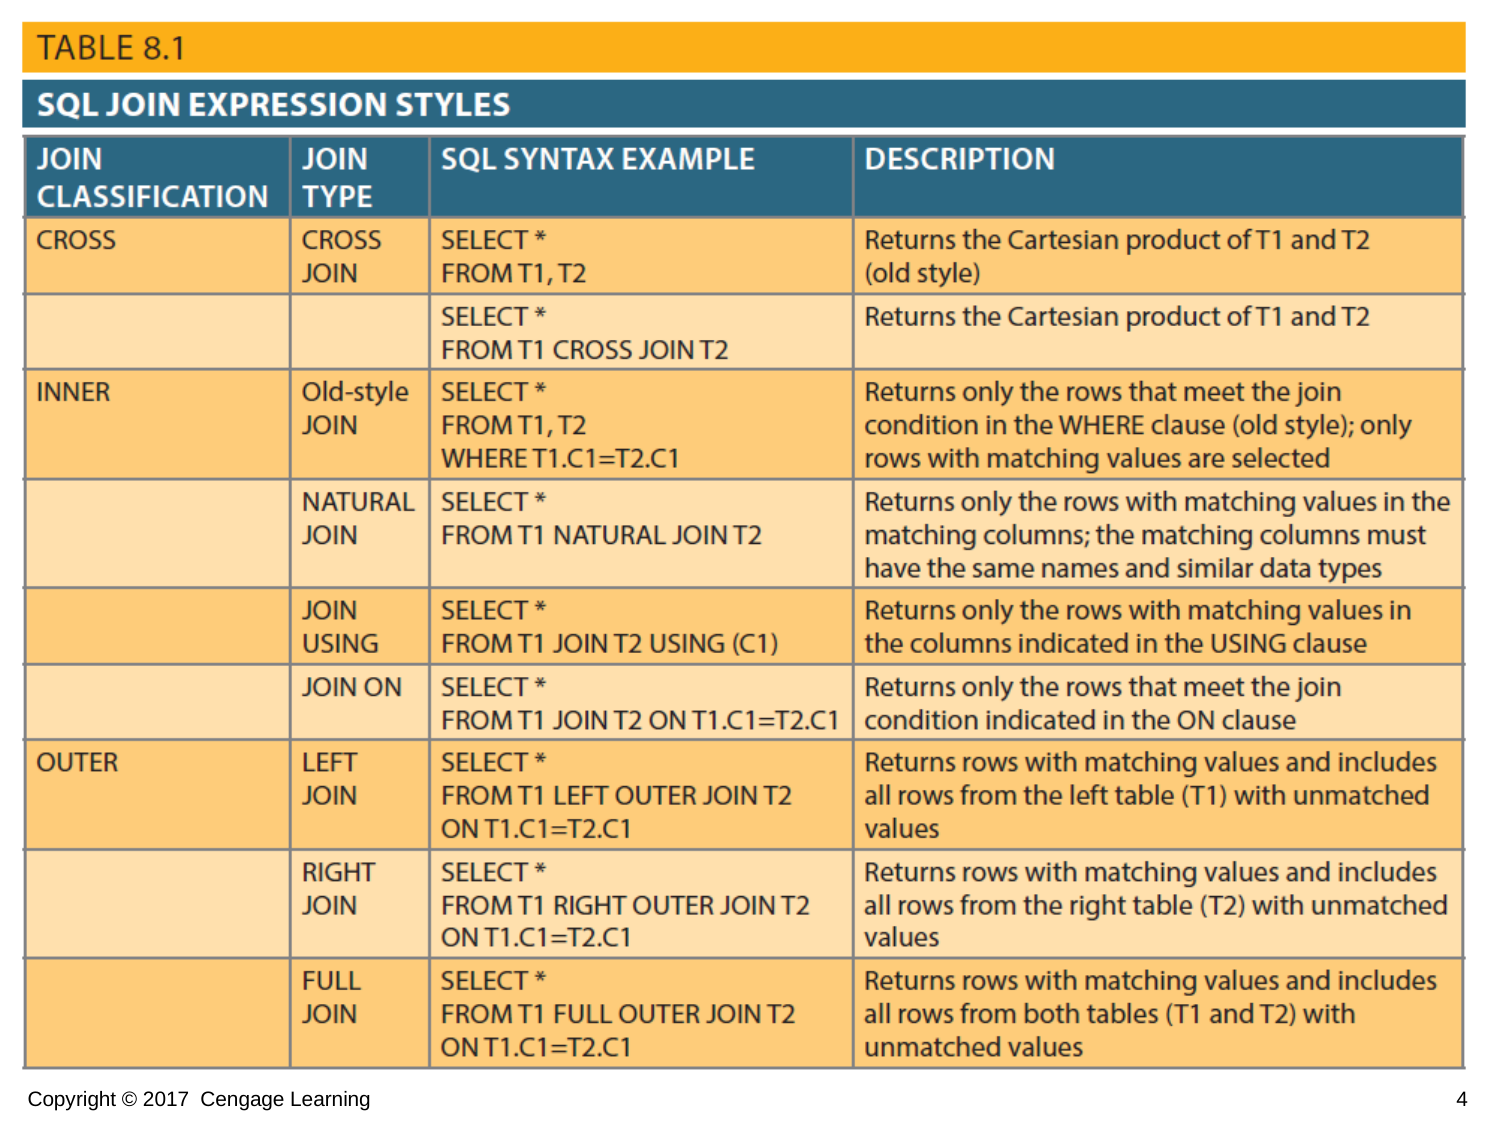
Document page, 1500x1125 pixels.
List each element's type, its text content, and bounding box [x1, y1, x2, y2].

text_box Copyright © 2017 Cengage Learning [12, 1094, 488, 1116]
text_box 4 [1441, 1077, 1500, 1116]
picture [12, 12, 1476, 1087]
